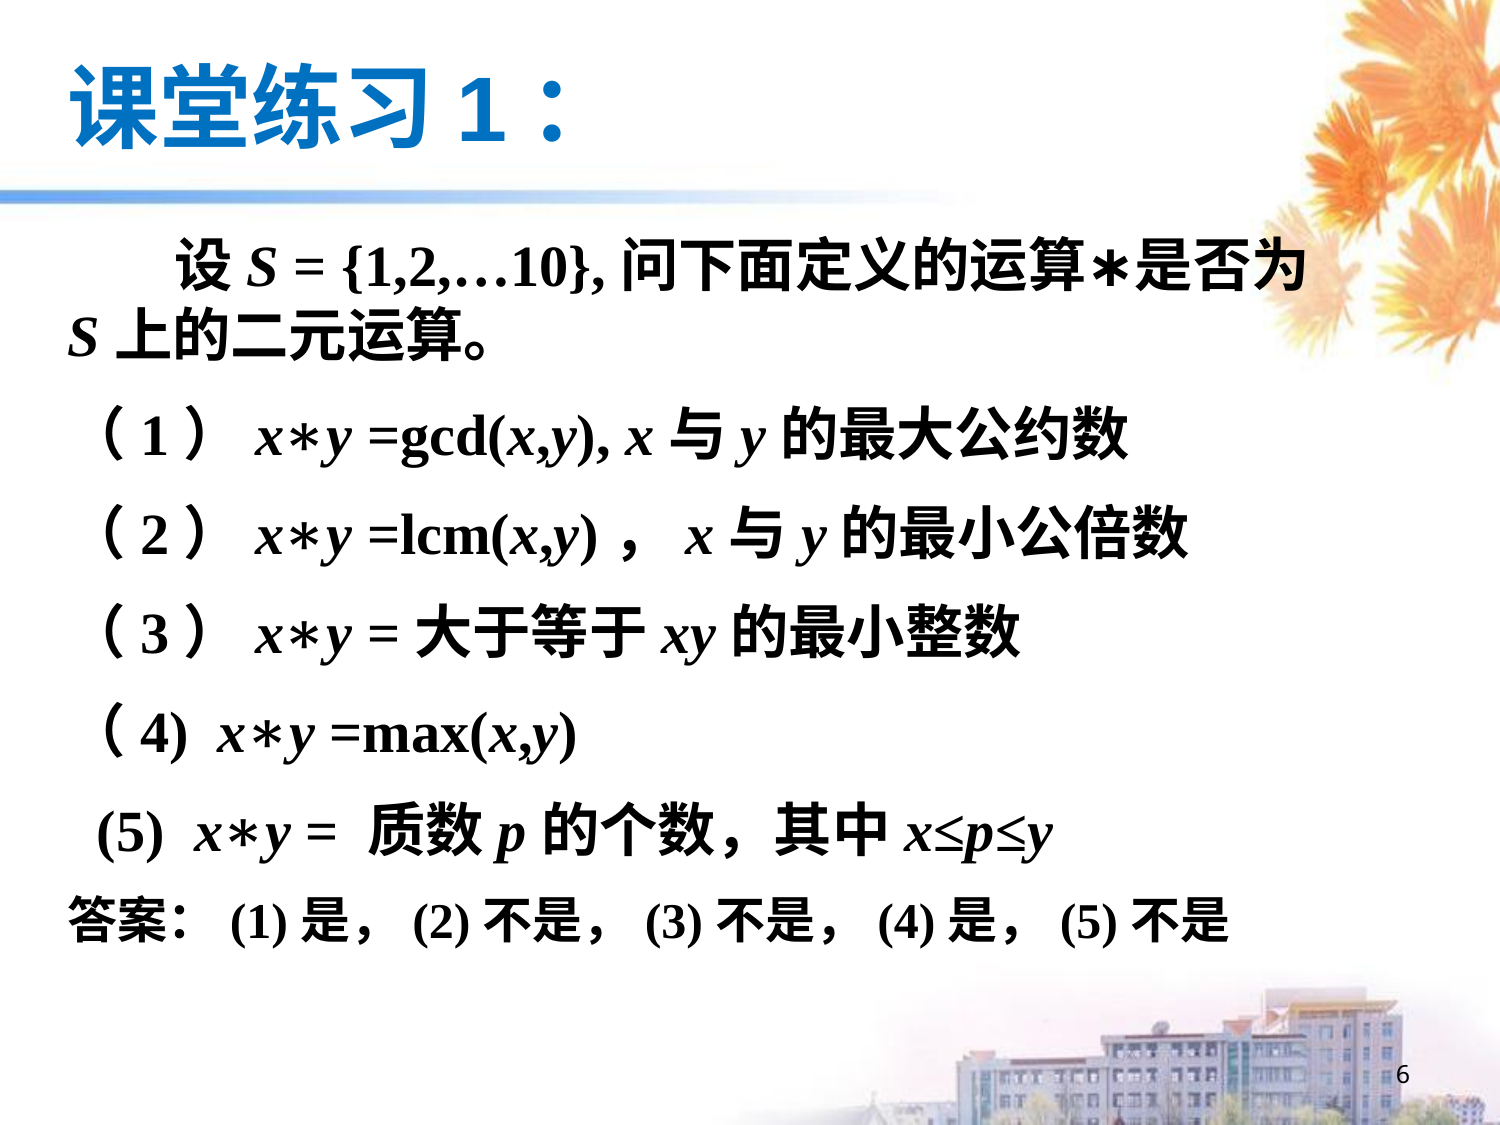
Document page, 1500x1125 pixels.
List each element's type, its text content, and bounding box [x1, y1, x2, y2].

text_box 课堂练习1： [53, 42, 1329, 168]
picture [0, 0, 1500, 1125]
slide_number 6 [1074, 1024, 1426, 1101]
text_box 设S = {1,2,…10},问下面定义的运算∗是否为S上的二元运算。 （1）x∗y =gcd(x,y), x与y的最大公约数 （2）x∗y =lcm(x,y)，x与y的最小公倍数 （3）x∗y =大于等于xy的最小整数 （4) x∗y =max(x,y) (5) x∗y = 质数p的个数，其中x≤p≤y 答案：(1)是，(2)不是，(3)不是，(4)是，(5)不是 [53, 220, 1329, 956]
